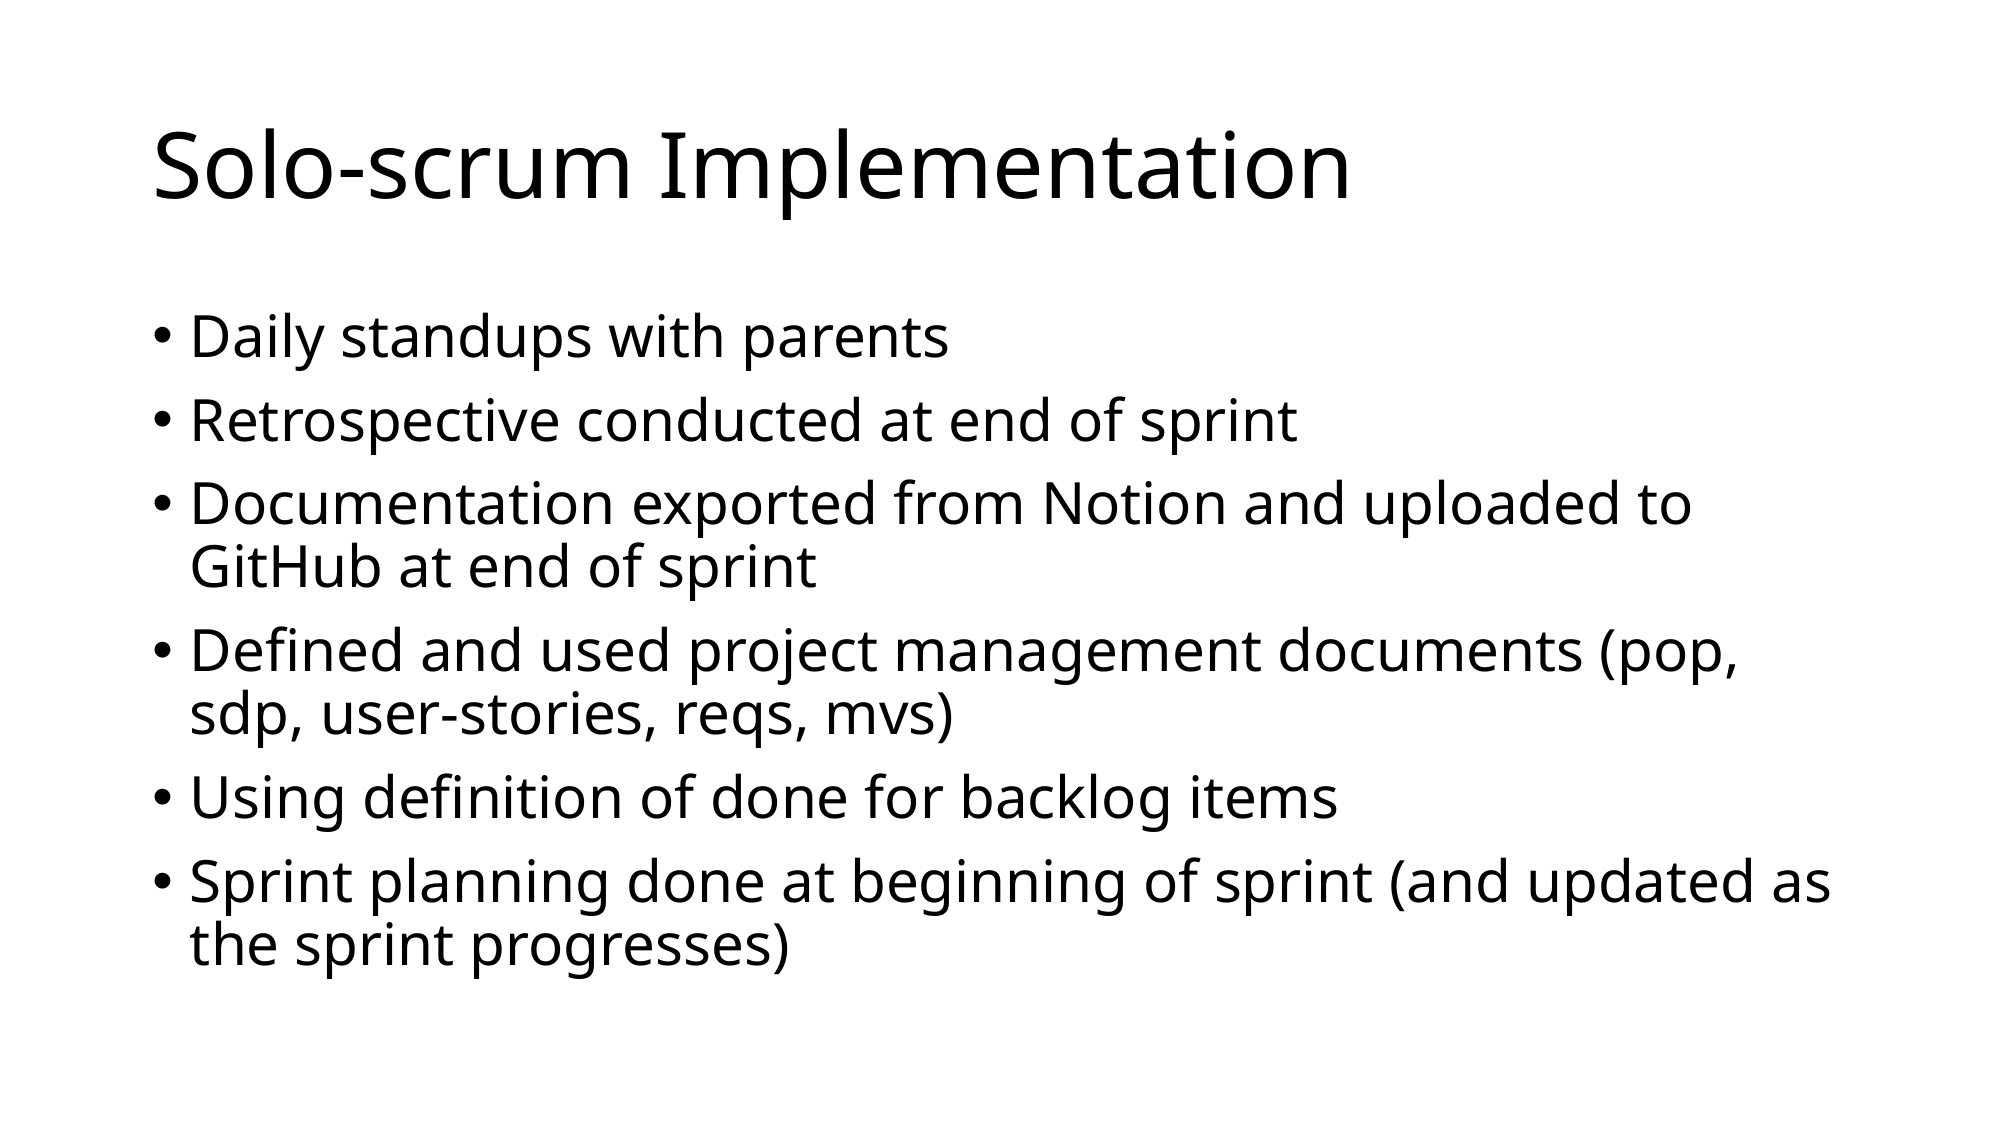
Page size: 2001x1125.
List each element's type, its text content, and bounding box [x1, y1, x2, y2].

list Daily standups with parents Retrospective conducted at end of sprint Documentation exported from Notion and uploaded to GitHub at end of sprint Defined and used project management documents (pop, sdp, user-stories, reqs, mvs) Using definition of done for backlog items Sprint planning done at beginning of sprint (and updated as the sprint progresses) [137, 299, 1863, 1014]
title Solo-scrum Implementation [137, 59, 1863, 278]
